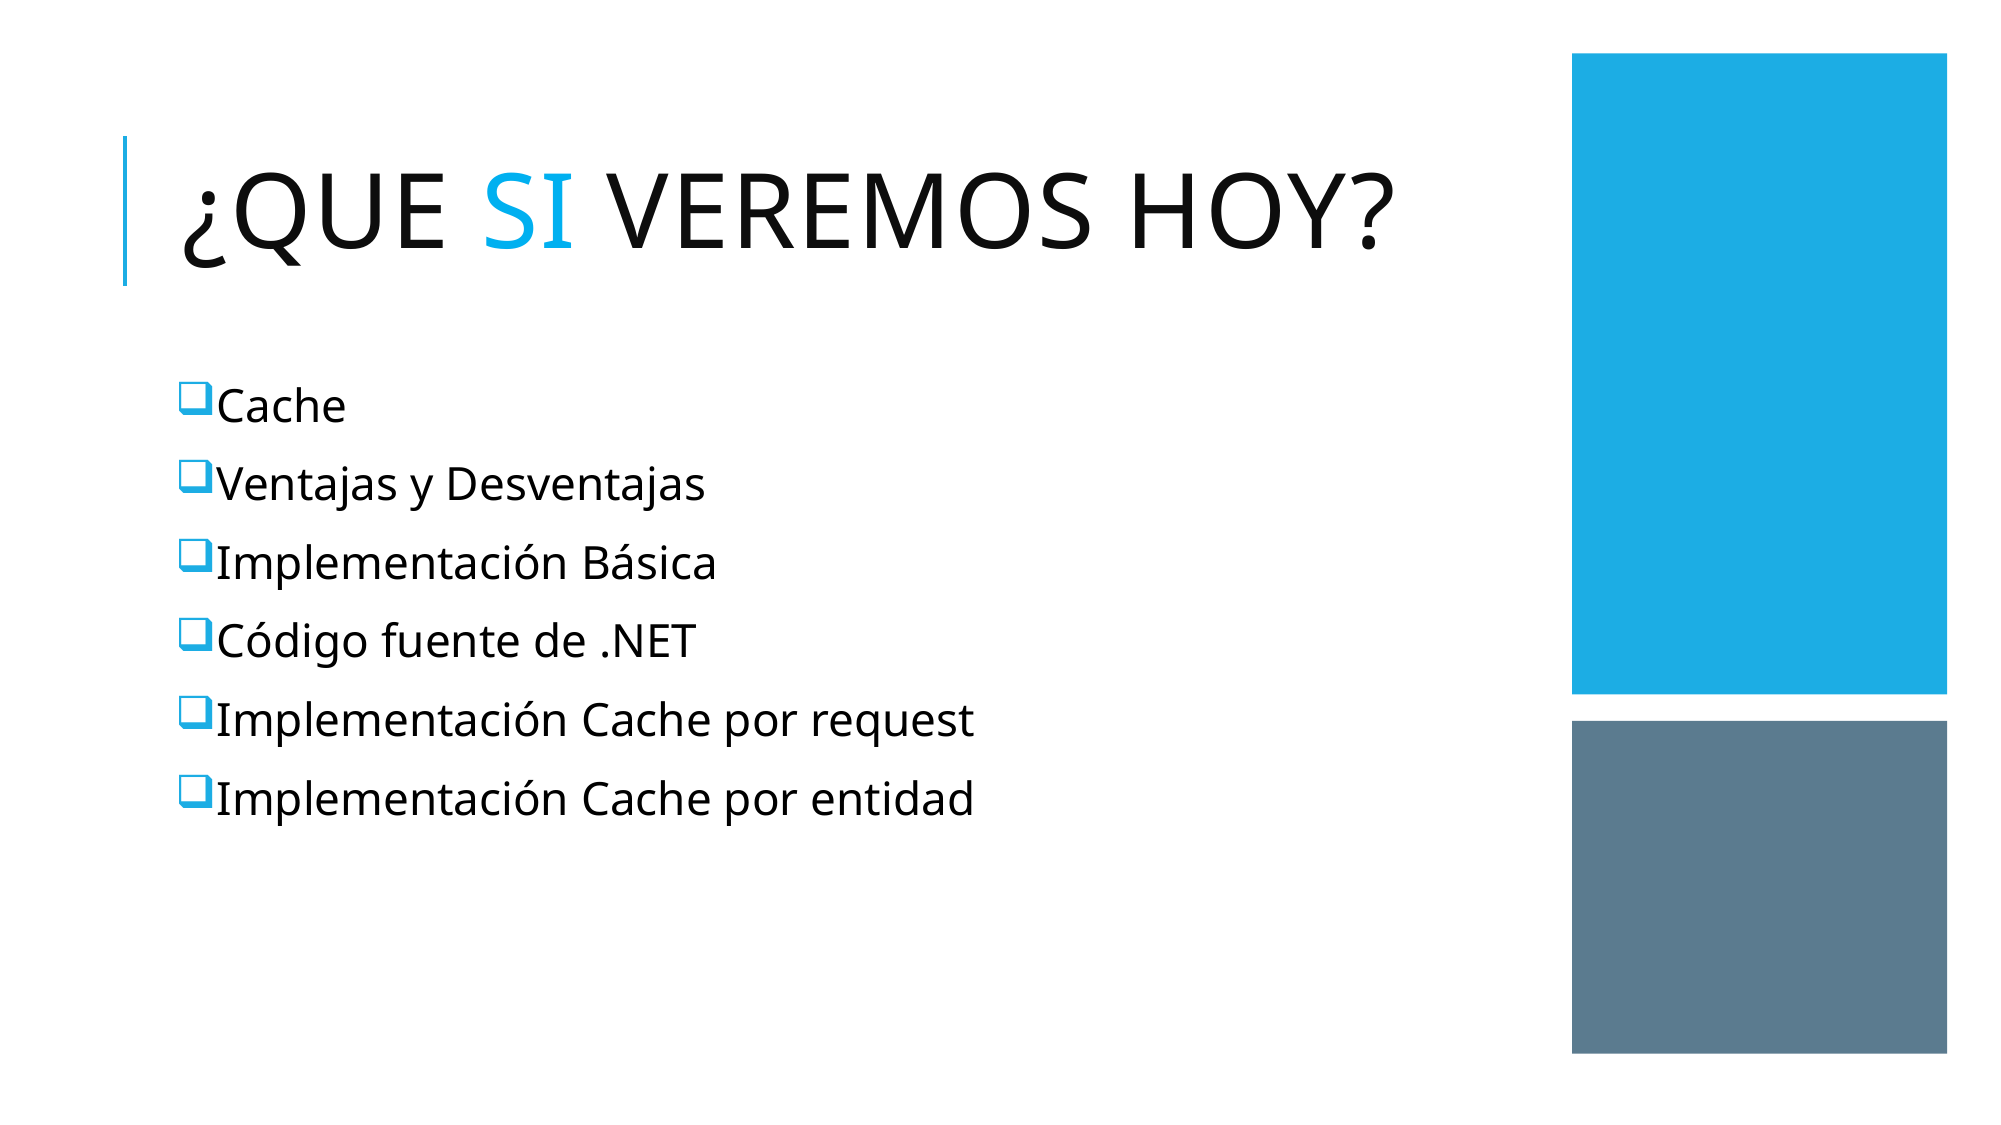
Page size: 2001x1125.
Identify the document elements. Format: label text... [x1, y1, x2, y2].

text_box [1571, 720, 1948, 1055]
title ¿Que si veremos hoy? [168, 96, 1484, 342]
text_box [1571, 52, 1948, 696]
list Cache Ventajas y Desventajas Implementación Básica Código fuente de .NET Implementación Cache por request Implementación Cache por entidad [168, 375, 1484, 1035]
